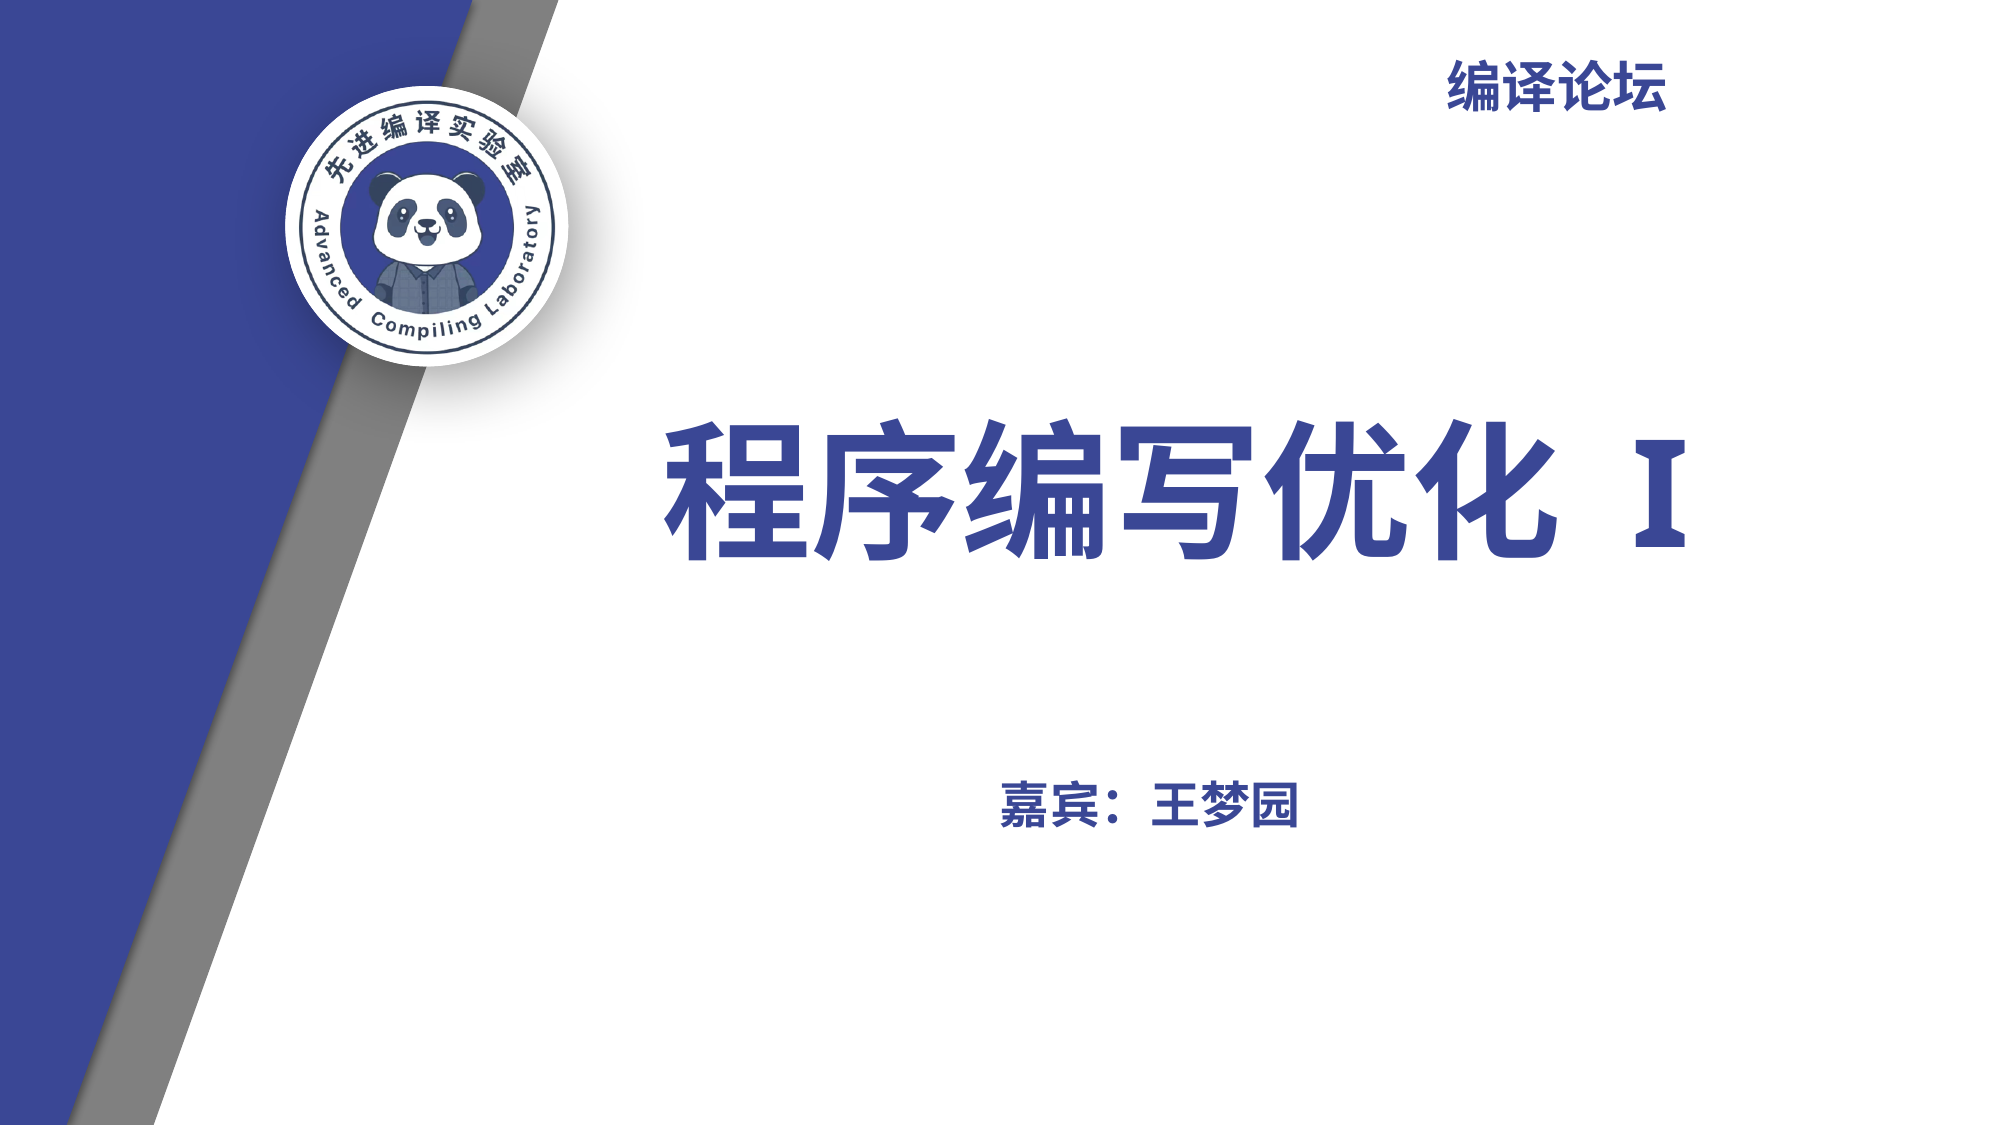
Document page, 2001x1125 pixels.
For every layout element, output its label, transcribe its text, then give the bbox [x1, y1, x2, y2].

text_box [79, 397, 389, 1125]
text_box [466, 0, 559, 79]
text_box [283, 83, 571, 369]
text_box 编译论坛 [1431, 44, 2000, 127]
text_box [0, 0, 473, 1125]
text_box 嘉宾：王梦园 [999, 773, 1318, 834]
text_box 程序编写优化 I [389, 397, 1963, 579]
